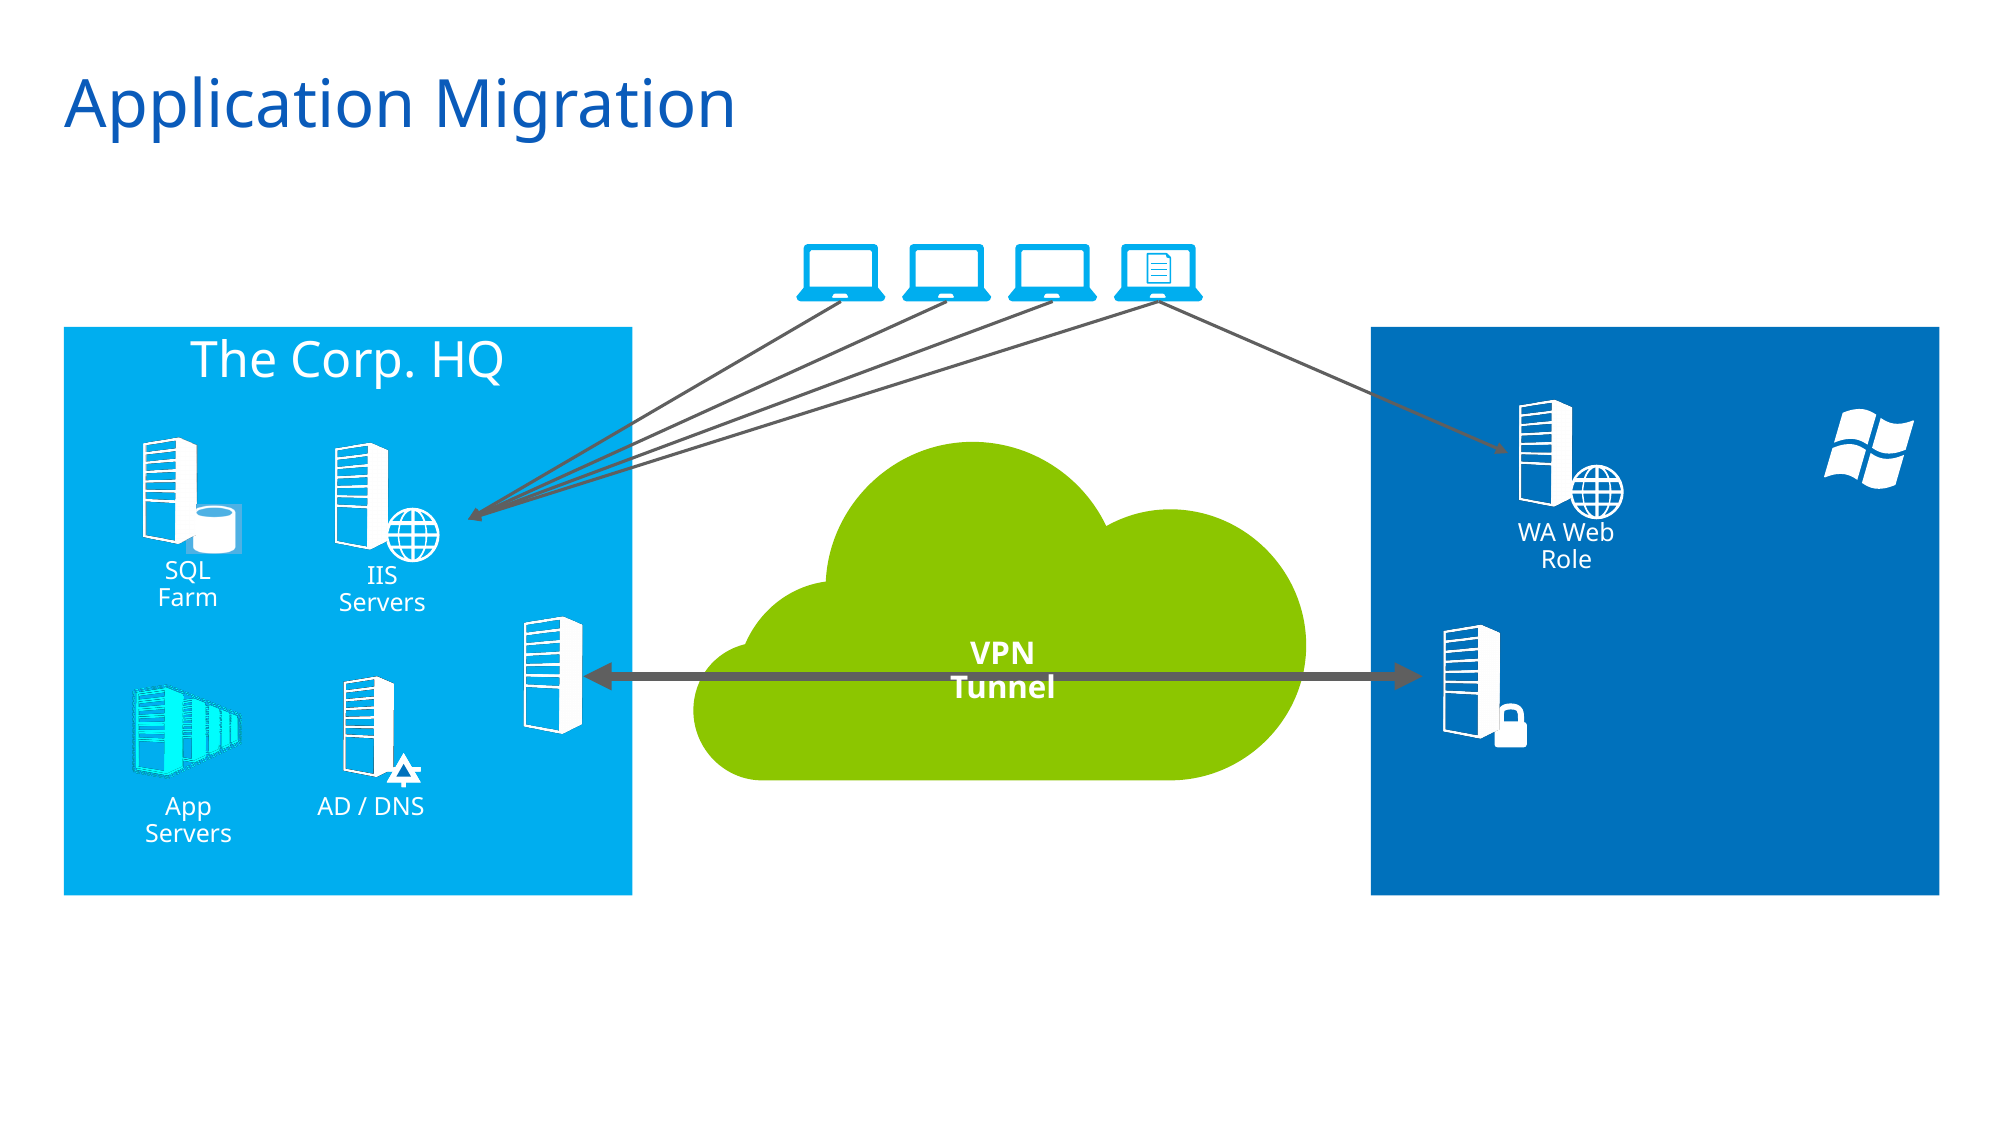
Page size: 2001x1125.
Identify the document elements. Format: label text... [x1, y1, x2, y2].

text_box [1147, 253, 1171, 284]
text_box [693, 688, 1300, 781]
title Application Migration [49, 49, 1899, 162]
text_box [753, 509, 1306, 628]
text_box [796, 243, 1204, 299]
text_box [334, 660, 421, 793]
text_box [1370, 326, 1940, 896]
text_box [1158, 301, 1509, 454]
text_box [133, 420, 242, 562]
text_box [63, 326, 633, 896]
picture [137, 688, 237, 776]
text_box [1475, 382, 1658, 555]
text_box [1432, 606, 1527, 757]
picture [524, 617, 582, 733]
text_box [467, 301, 1159, 520]
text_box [595, 630, 1423, 680]
